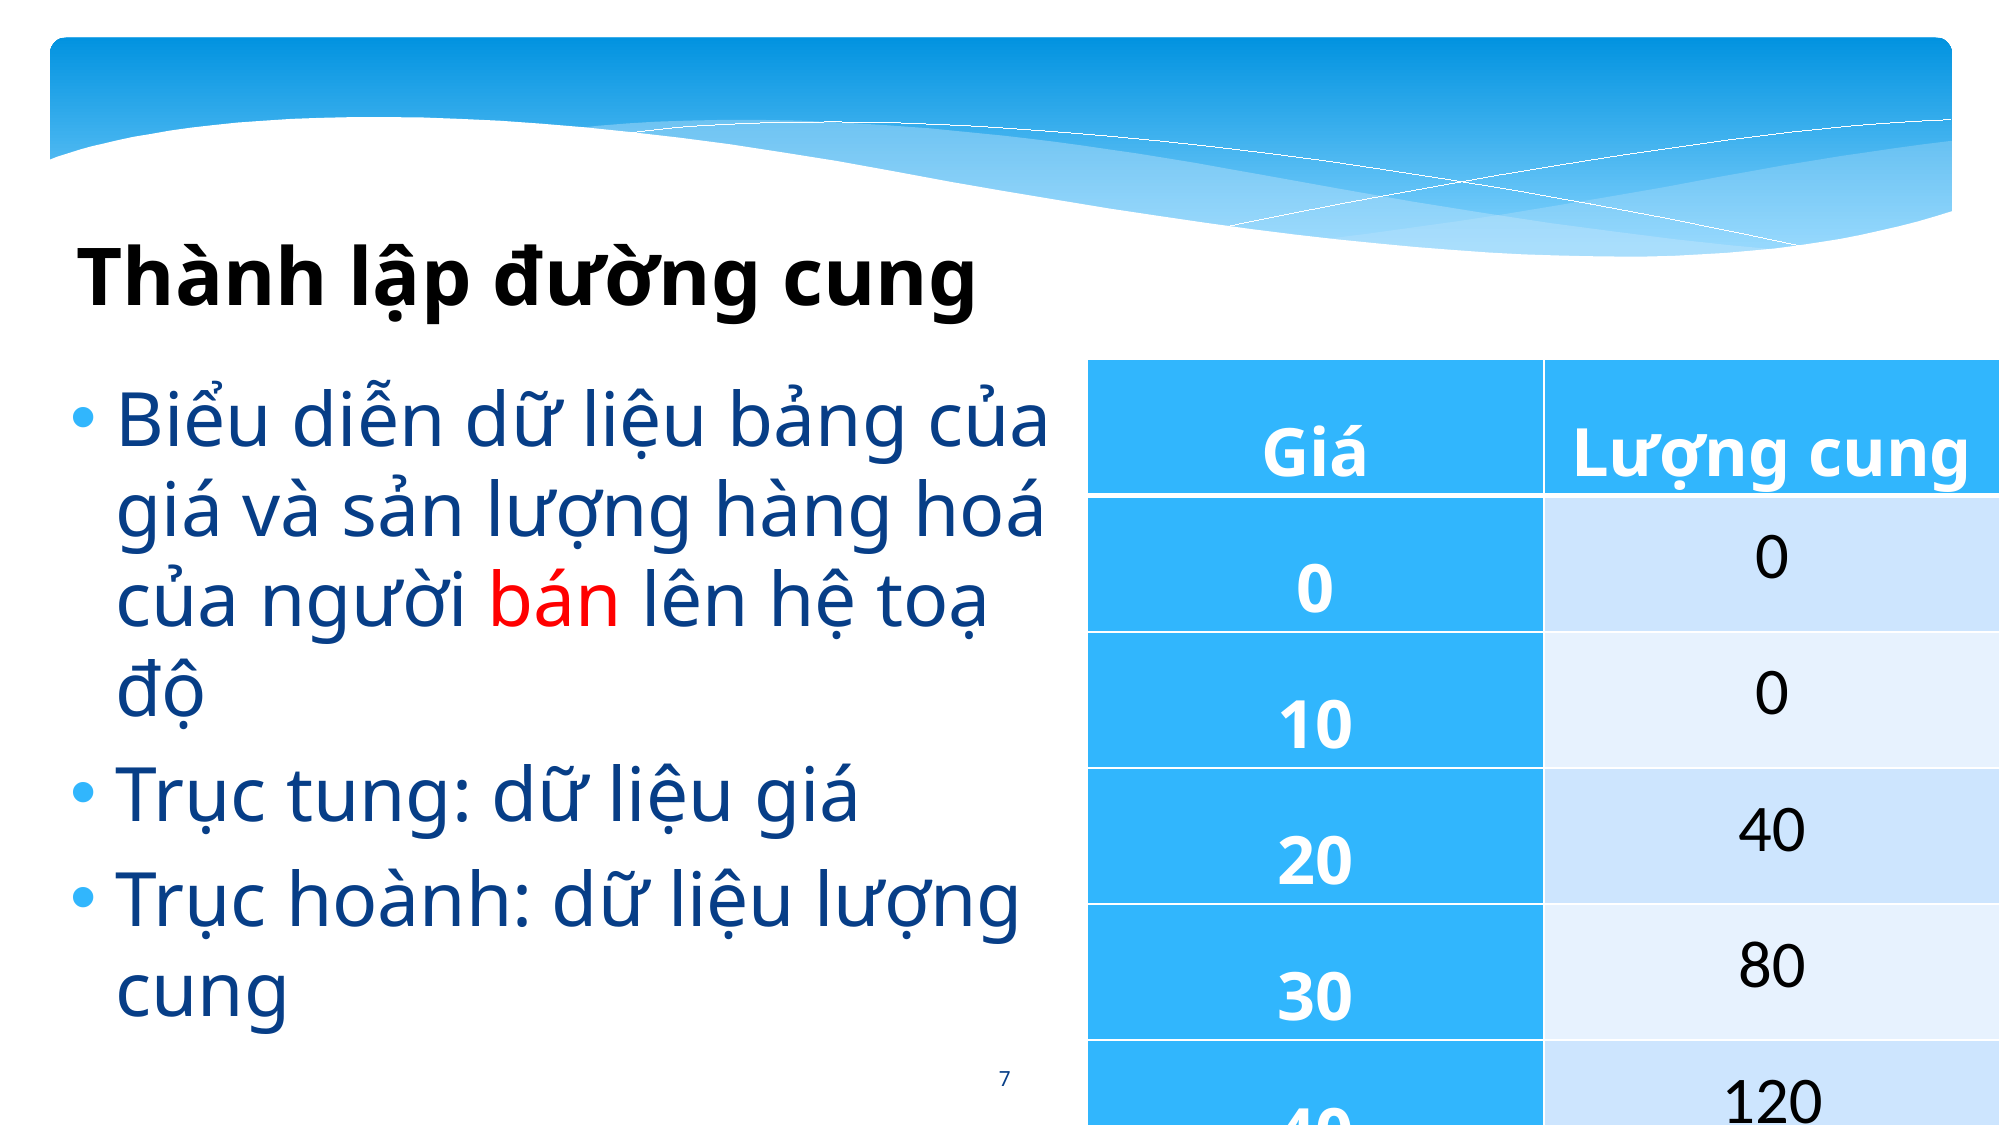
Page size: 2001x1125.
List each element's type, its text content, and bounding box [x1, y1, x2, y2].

table_cell 40 [1088, 1041, 1543, 1125]
table_cell 10 [1088, 633, 1543, 767]
table_cell 0 [1545, 498, 1999, 631]
table_header Giá [1314, 426, 1324, 434]
text_box Thành lập đường cung [55, 218, 1000, 364]
table_cell 0 [1088, 498, 1543, 631]
text_box Biểu diễn dữ liệu bảng của giá và sản lượng hàng hoá của người bán lên hệ toạ độ Trục tung: dữ liệu giá Trục hoành: dữ liệu lượng cung [55, 364, 1083, 838]
table_cell 0 [1545, 633, 1999, 767]
table_cell 80 [1545, 905, 1999, 1039]
table_cell 40 [1545, 769, 1999, 903]
table_header Lượng cung [1545, 360, 1999, 493]
table_header Giá [1315, 440, 1324, 475]
table_header Giá [1344, 425, 1361, 435]
table_cell 20 [1088, 769, 1543, 903]
table_cell 120 [1545, 1041, 1999, 1125]
table_cell 30 [1088, 905, 1543, 1039]
table_header Giá [1332, 439, 1364, 476]
slide_number 7 [877, 1050, 1087, 1110]
table_header Giá [1265, 428, 1303, 476]
